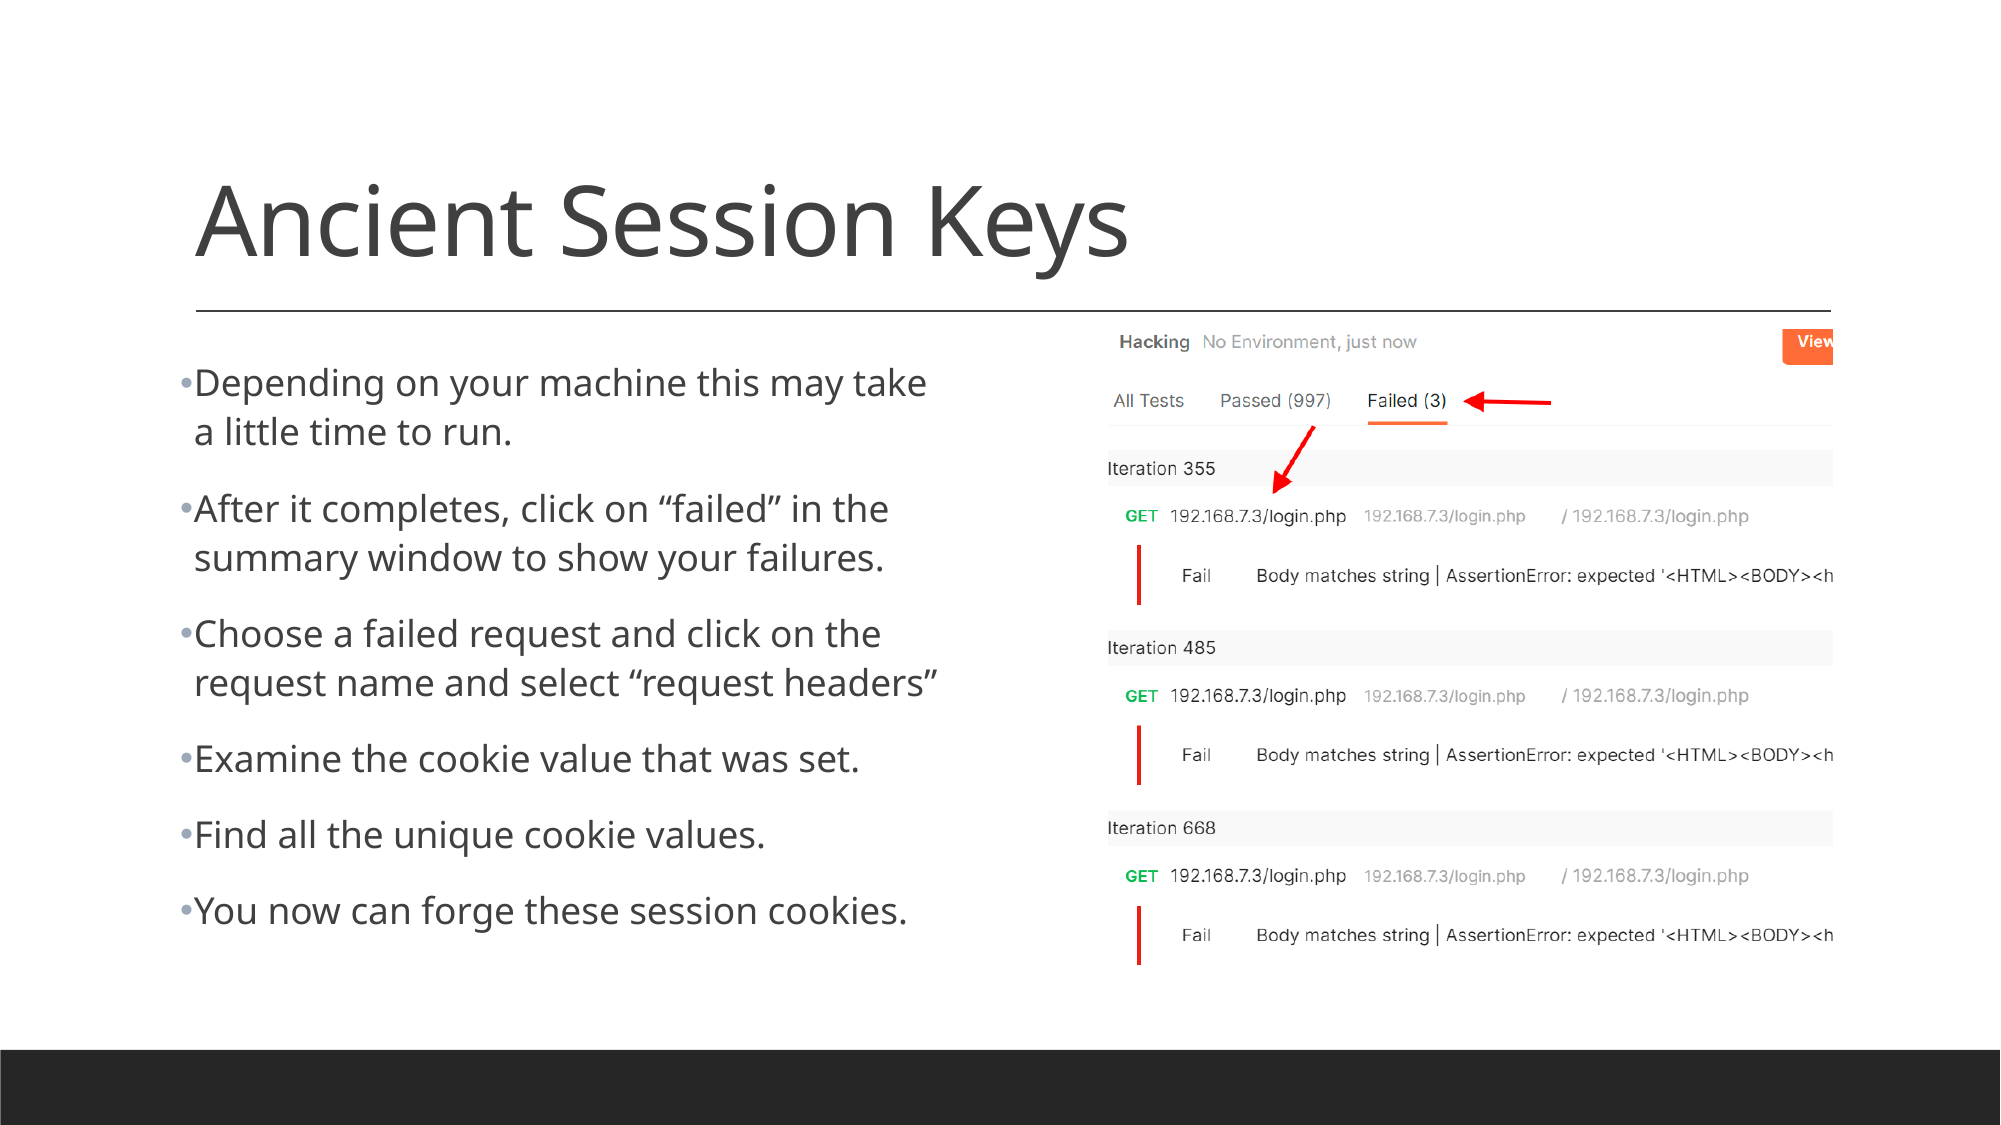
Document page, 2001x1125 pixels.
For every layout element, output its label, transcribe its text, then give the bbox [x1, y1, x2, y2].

picture [1108, 329, 1834, 1010]
title Ancient Session Keys [180, 47, 1830, 285]
list Depending on your machine this may take a little time to run. After it completes, click on “failed” in the summary window to show your failures. Choose a failed request and click on the request name and select “request headers” Examine the cookie value that was set. Find all the unique cookie values. You now can forge these session cookies. [180, 347, 942, 963]
